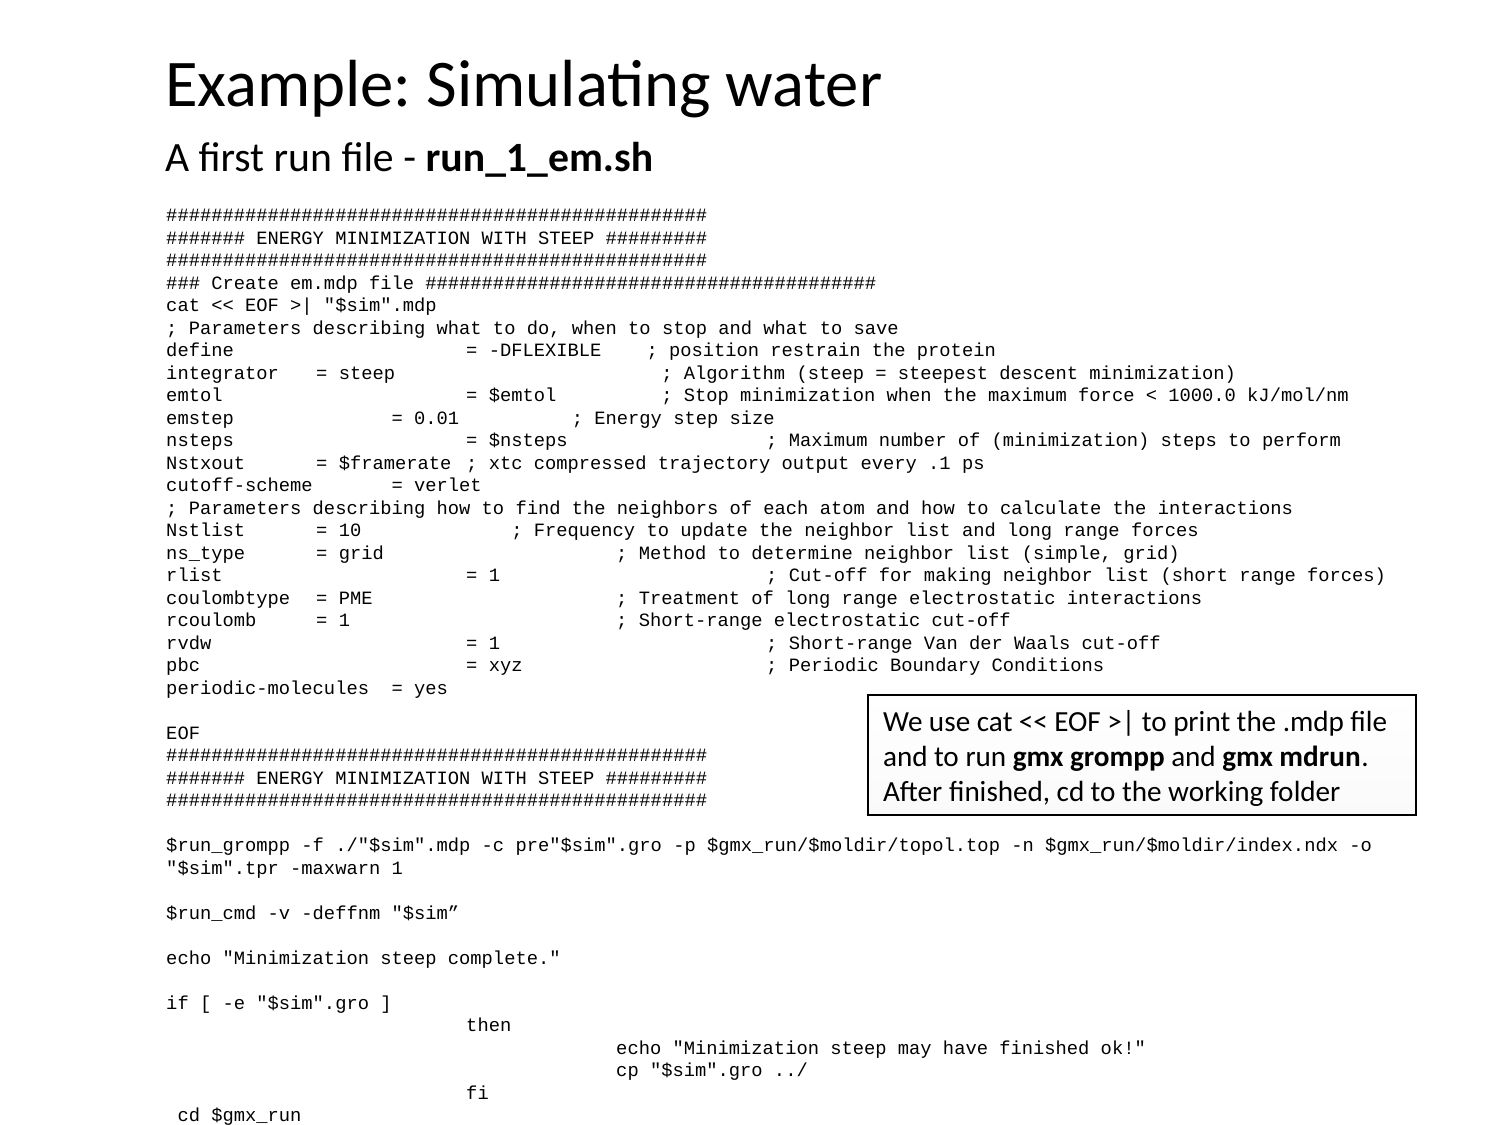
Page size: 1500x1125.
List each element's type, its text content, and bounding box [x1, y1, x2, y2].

text_box ################################################ ####### ENERGY MINIMIZATION WITH STEEP ######### ################################################ ### Create em.mdp file ######################################## cat << EOF >| "$sim".mdp ; Parameters describing what to do, when to stop and what to save define = -DFLEXIBLE ; position restrain the protein integrator = steep ; Algorithm (steep = steepest descent minimization) emtol = $emtol ; Stop minimization when the maximum force < 1000.0 kJ/mol/nm emstep = 0.01 ; Energy step size nsteps = $nsteps ; Maximum number of (minimization) steps to perform Nstxout = $framerate ; xtc compressed trajectory output every .1 ps cutoff-scheme = verlet ; Parameters describing how to find the neighbors of each atom and how to calculate the interactions Nstlist = 10 ; Frequency to update the neighbor list and long range forces ns_type = grid ; Method to determine neighbor list (simple, grid) rlist = 1 ; Cut-off for making neighbor list (short range forces) coulombtype = PME ; Treatment of long range electrostatic interactions rcoulomb = 1 ; Short-range electrostatic cut-off rvdw = 1 ; Short-range Van der Waals cut-off pbc = xyz ; Periodic Boundary Conditions periodic-molecules = yes EOF ################################################ ####### ENERGY MINIMIZATION WITH STEEP ######### ################################################ $run_grompp -f ./"$sim".mdp -c pre"$sim".gro -p $gmx_run/$moldir/topol.top -n $gmx_run/$moldir/index.ndx -o "$sim".tpr -maxwarn 1 $run_cmd -v -deffnm "$sim” echo "Minimization steep complete." if [ -e "$sim".gro ] then echo "Minimization steep may have finished ok!" cp "$sim".gro ../ fi cd $gmx_run [0, 195, 1500, 1125]
text_box We use cat << EOF >| to print the .mdp file and to run gmx grompp and gmx mdrun. After finished, cd to the working folder [867, 694, 1417, 816]
text_box Example: Simulating water A first run file - run_1_em.sh [0, 23, 1472, 210]
